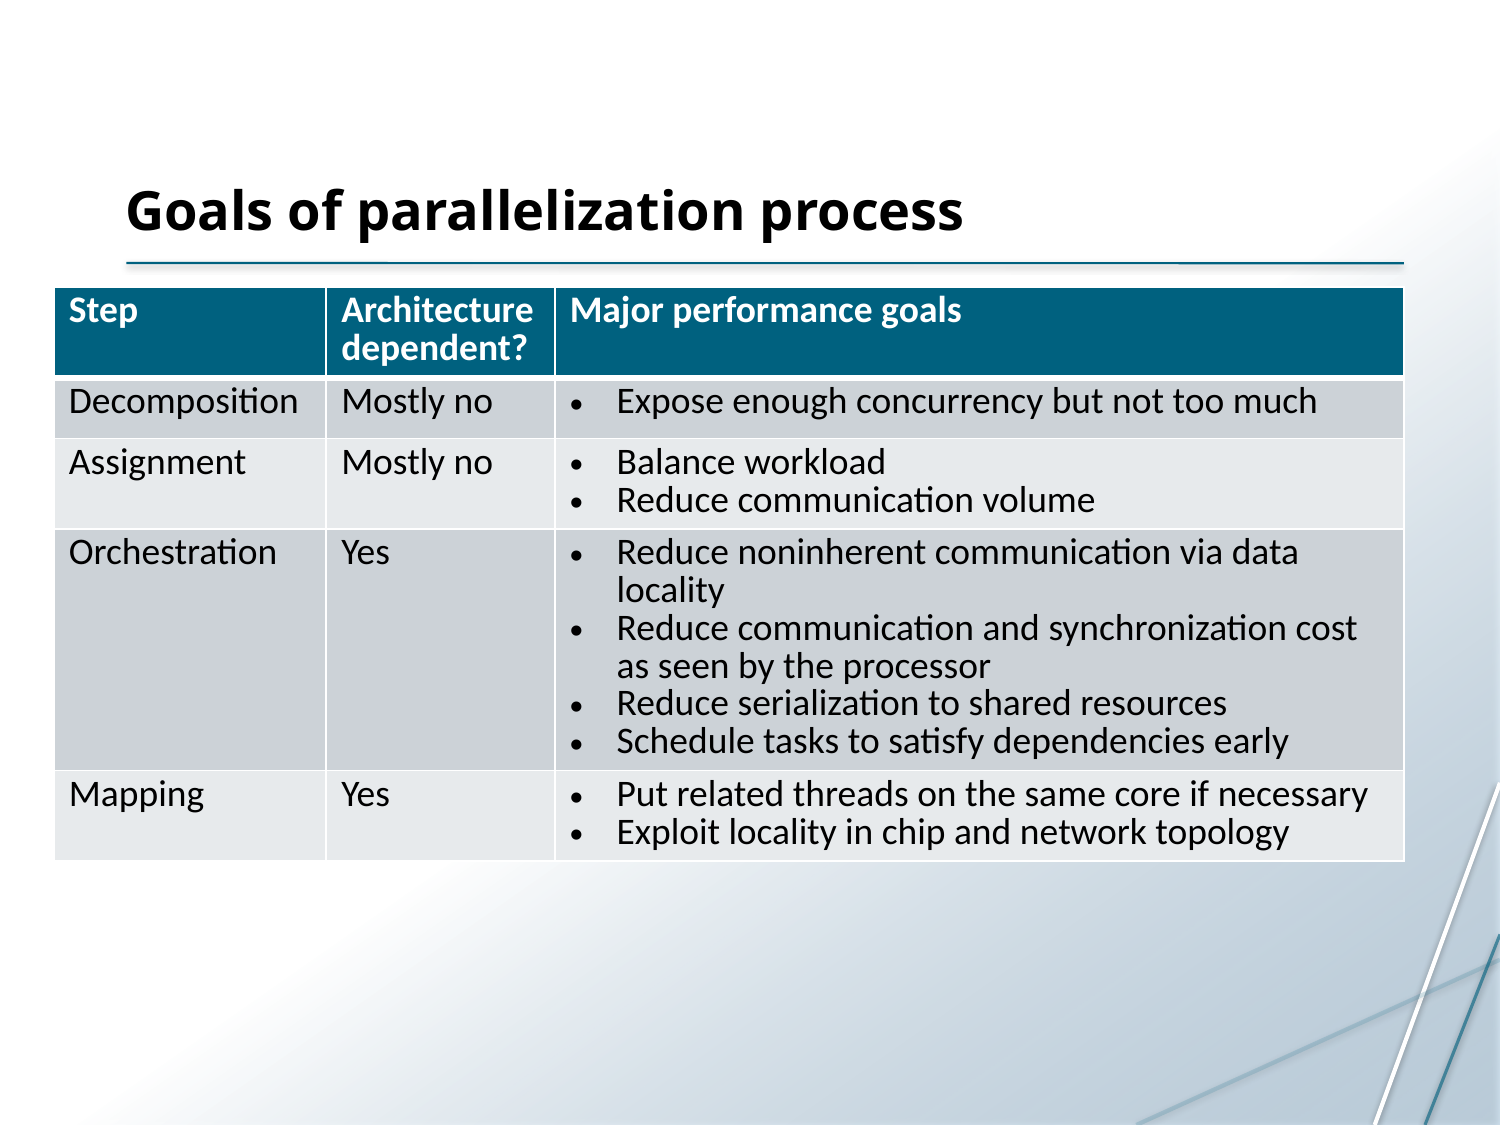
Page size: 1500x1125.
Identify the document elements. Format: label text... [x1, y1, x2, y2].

table_cell Mapping [55, 771, 325, 860]
table_cell Mostly no [327, 439, 554, 528]
table_cell Put related threads on the same core if necessary Exploit locality in chip and network topology [556, 771, 1403, 860]
table_cell Decomposition [55, 381, 325, 438]
table_cell Yes [327, 530, 554, 770]
table_cell Expose enough concurrency but not too much [556, 381, 1403, 438]
table_cell Orchestration [55, 530, 325, 770]
title Goals of parallelization process [109, 49, 1403, 249]
table_header Architecture dependent? [327, 288, 554, 375]
table_header Step [55, 288, 325, 375]
table_cell Mostly no [327, 381, 554, 438]
table_cell Assignment [55, 439, 325, 528]
table_cell Balance workload Reduce communication volume [556, 439, 1403, 528]
table_cell Yes [327, 771, 554, 860]
table_header Major performance goals [556, 288, 1403, 375]
table_cell Reduce noninherent communication via data locality Reduce communication and synchronization cost as seen by the processor Reduce serialization to shared resources Schedule tasks to satisfy dependencies early [556, 530, 1403, 770]
